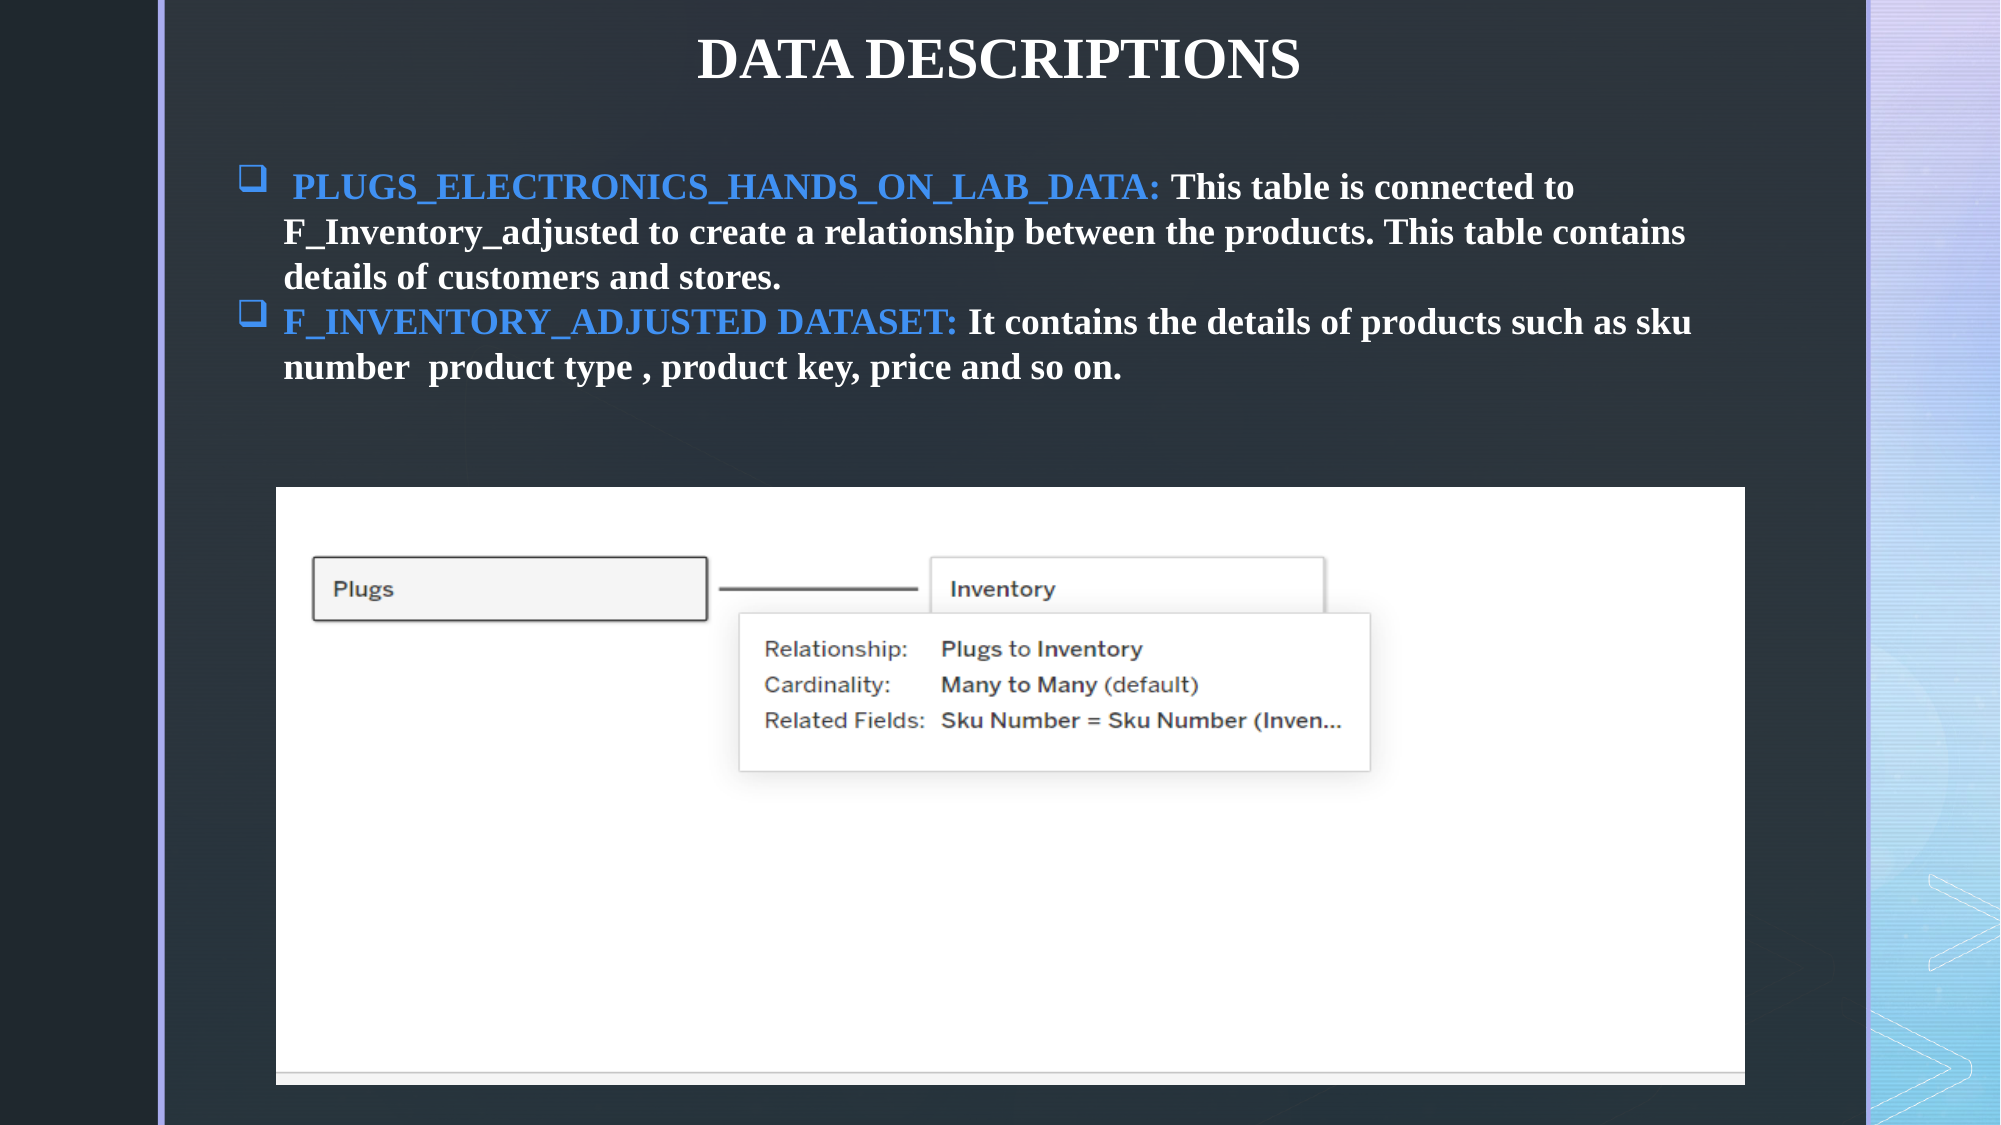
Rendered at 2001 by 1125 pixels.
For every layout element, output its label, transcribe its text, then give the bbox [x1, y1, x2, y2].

picture [275, 487, 1746, 1085]
picture [1871, 0, 2001, 1125]
text_box PLUGS_ELECTRONICS_HANDS_ON_LAB_DATA: This table is connected to F_Inventory_adjusted to create a relationship between the products. This table contains details of customers and stores. F_INVENTORY_ADJUSTED DATASET: It contains the details of products such as sku number product type , product key, price and so on. [221, 154, 1779, 484]
text_box DATA DESCRIPTIONS [500, 13, 1500, 98]
